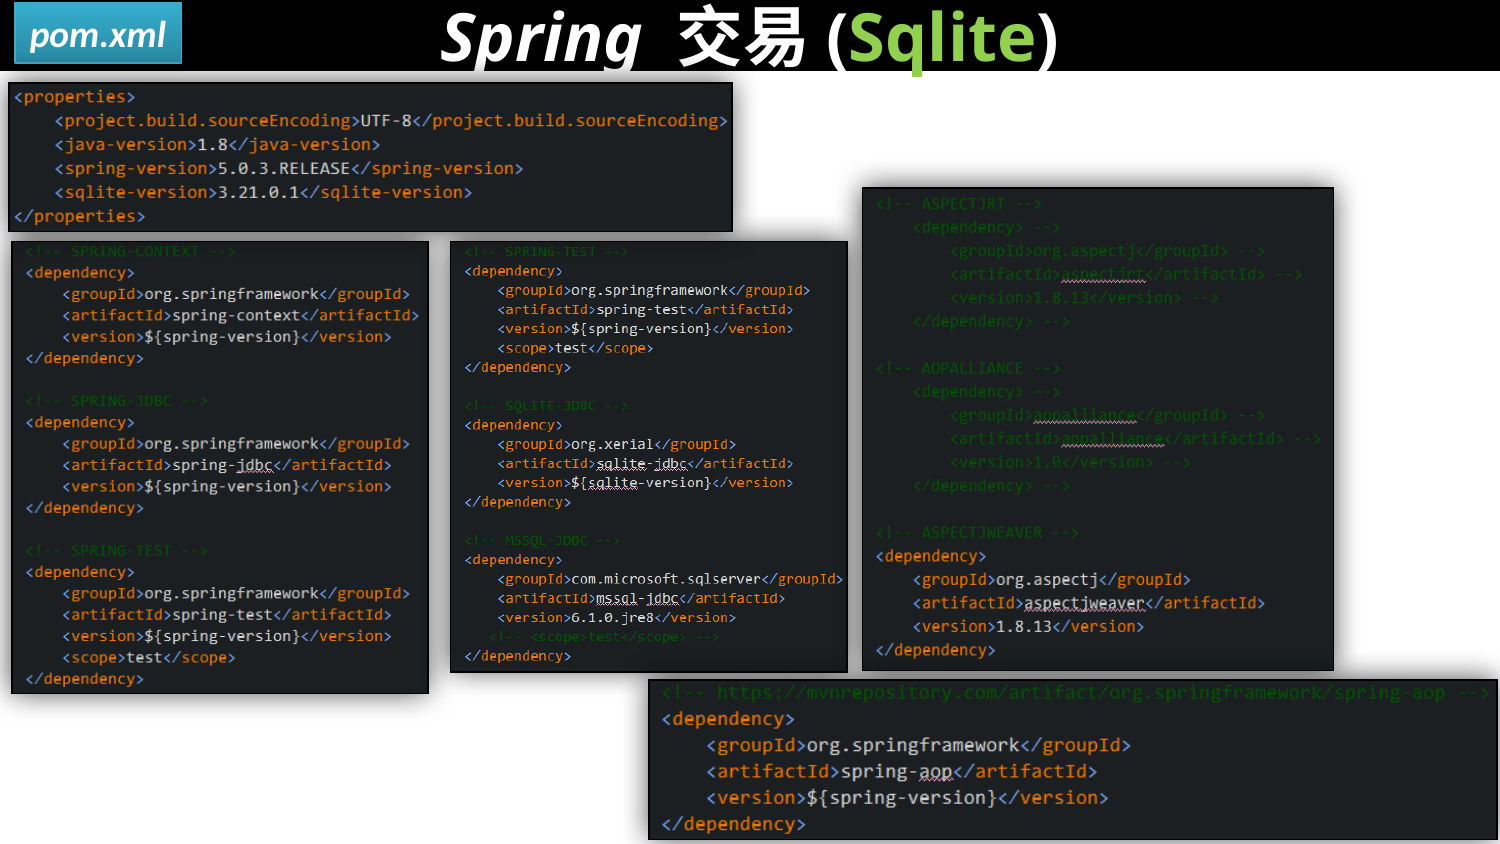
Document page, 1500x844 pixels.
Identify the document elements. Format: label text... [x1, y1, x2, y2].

picture [863, 188, 1334, 671]
title Spring 交易(Sqlite) [0, 0, 1500, 71]
picture [12, 242, 428, 694]
text_box pom.xml [14, 2, 182, 61]
picture [9, 83, 732, 232]
picture [649, 680, 1497, 839]
picture [450, 242, 847, 672]
